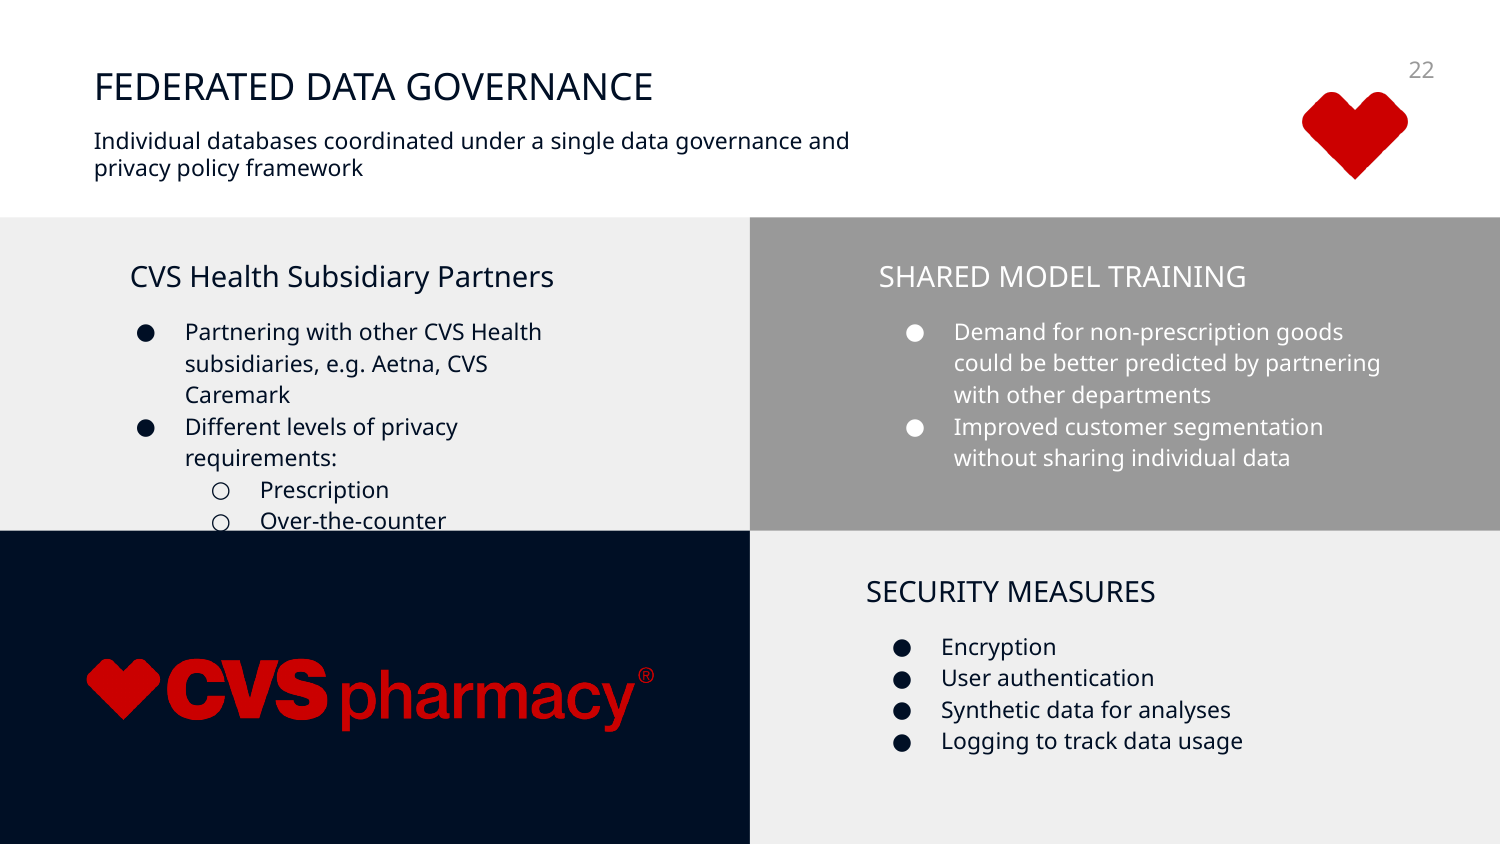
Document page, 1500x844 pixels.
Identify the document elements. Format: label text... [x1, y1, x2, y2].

text_box SECURITY MEASURES [866, 573, 1335, 631]
list Individual databases coordinated under a single data governance and privacy policy framework [78, 111, 880, 210]
slide_number ‹#› [1392, 41, 1450, 71]
subtitle FEDERATED DATA GOVERNANCE [78, 47, 1040, 103]
text_box SHARED MODEL TRAINING [879, 258, 1348, 316]
picture [1296, 50, 1417, 199]
text_box Encryption User authentication Synthetic data for analyses Logging to track data usage [865, 628, 1387, 788]
text_box CVS Health Subsidiary Partners [129, 258, 712, 300]
text_box Demand for non-prescription goods could be better predicted by partnering with other departments Improved customer segmentation without sharing individual data [878, 313, 1416, 473]
picture [0, 624, 739, 792]
text_box Partnering with other CVS Health subsidiaries, e.g. Aetna, CVS Caremark Different levels of privacy requirements: Prescription Over-the-counter Wellness products [109, 313, 630, 509]
